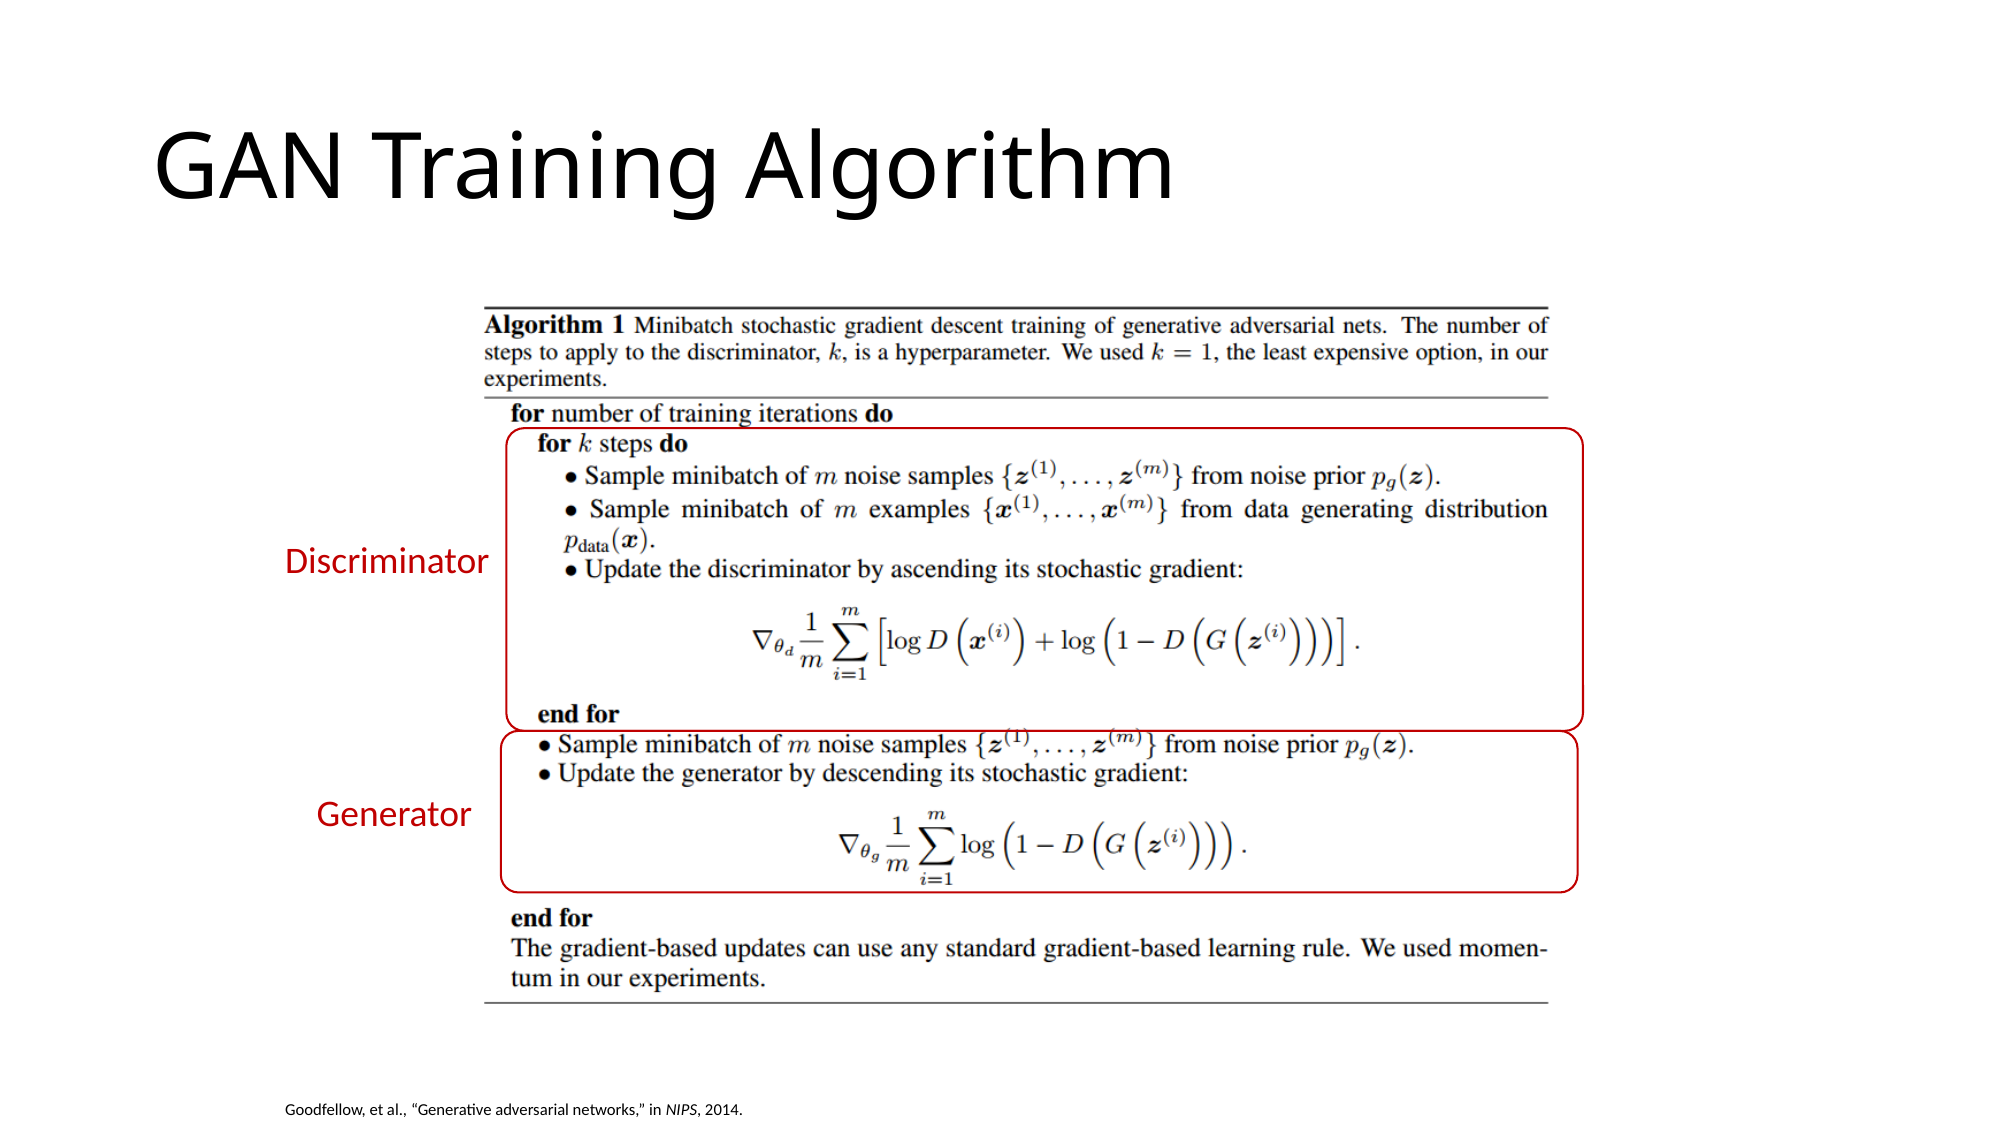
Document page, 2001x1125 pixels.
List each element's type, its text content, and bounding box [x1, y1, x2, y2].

text_box Generator [301, 781, 475, 842]
text_box Discriminator [270, 529, 475, 589]
title GAN Training Algorithm [137, 59, 1863, 278]
picture [475, 295, 1560, 1014]
text_box [1560, 729, 1579, 894]
text_box Goodfellow, et al., “Generative adversarial networks,” in NIPS, 2014. [270, 1091, 1506, 1125]
text_box [1560, 427, 1585, 732]
